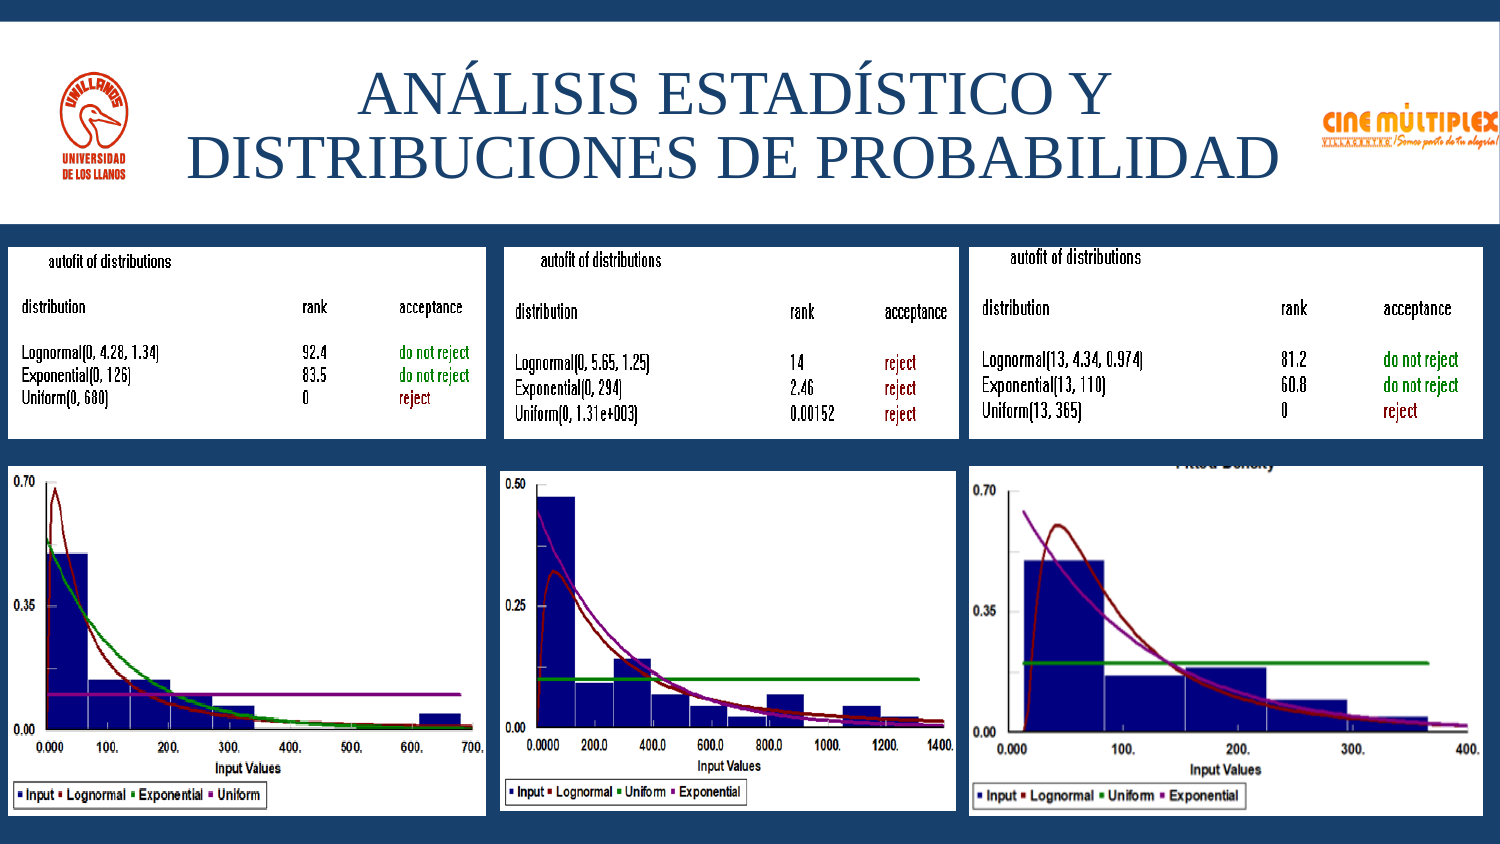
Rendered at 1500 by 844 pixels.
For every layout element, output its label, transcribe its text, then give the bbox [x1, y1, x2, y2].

picture [8, 466, 487, 817]
picture [8, 247, 487, 440]
picture [969, 247, 1483, 440]
picture [33, 69, 149, 186]
picture [969, 466, 1483, 817]
title ANÁLISIS ESTADÍSTICO Y DISTRIBUCIONES DE PROBABILIDAD [132, 34, 1337, 221]
picture [1320, 81, 1500, 174]
picture [504, 247, 960, 440]
picture [500, 471, 956, 811]
